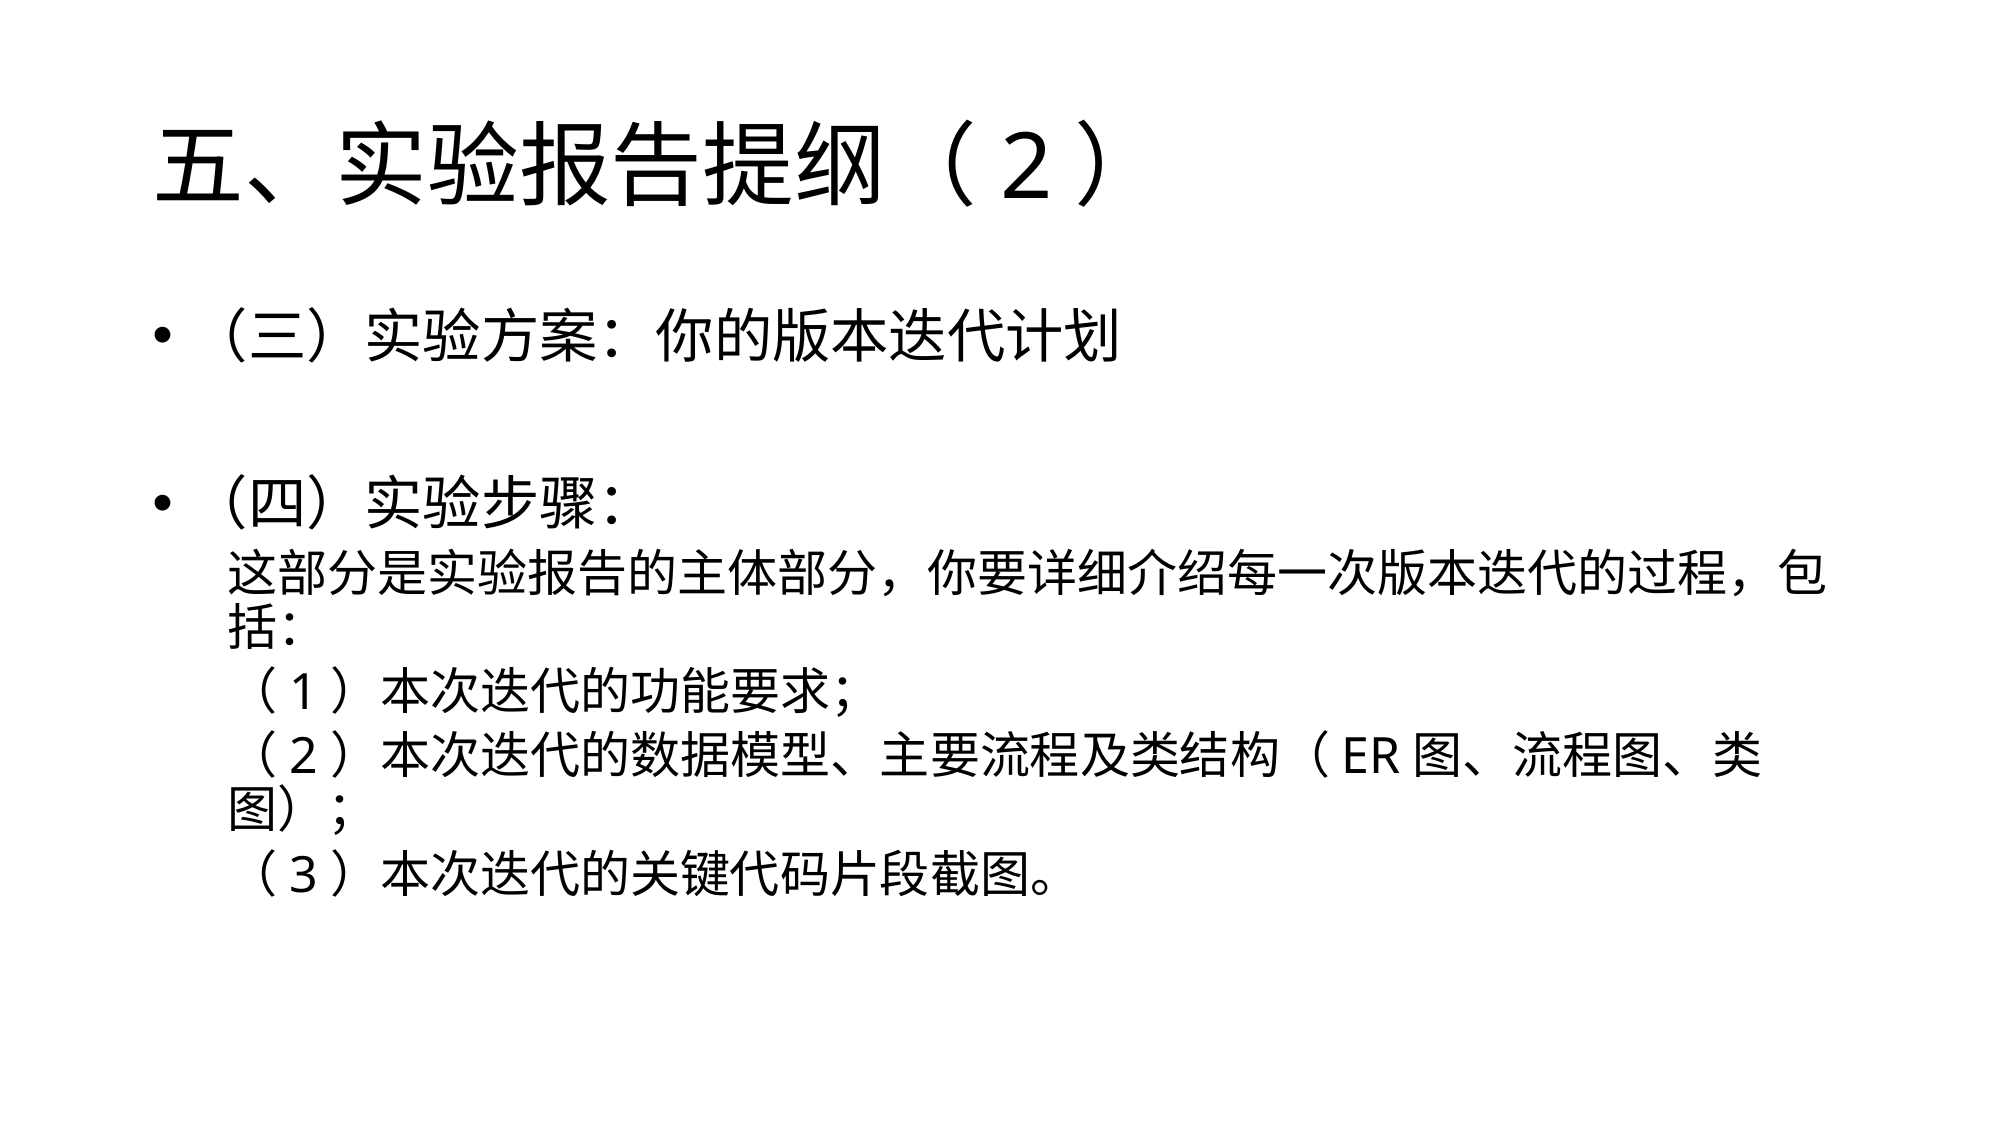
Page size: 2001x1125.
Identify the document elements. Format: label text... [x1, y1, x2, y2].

title 五、实验报告提纲（2） [137, 59, 1863, 278]
list （三）实验方案：你的版本迭代计划 （四）实验步骤： 这部分是实验报告的主体部分，你要详细介绍每一次版本迭代的过程，包括： （1）本次迭代的功能要求； （2）本次迭代的数据模型、主要流程及类结构（ER图、流程图、类图）； （3）本次迭代的关键代码片段截图。 [137, 299, 1863, 1014]
